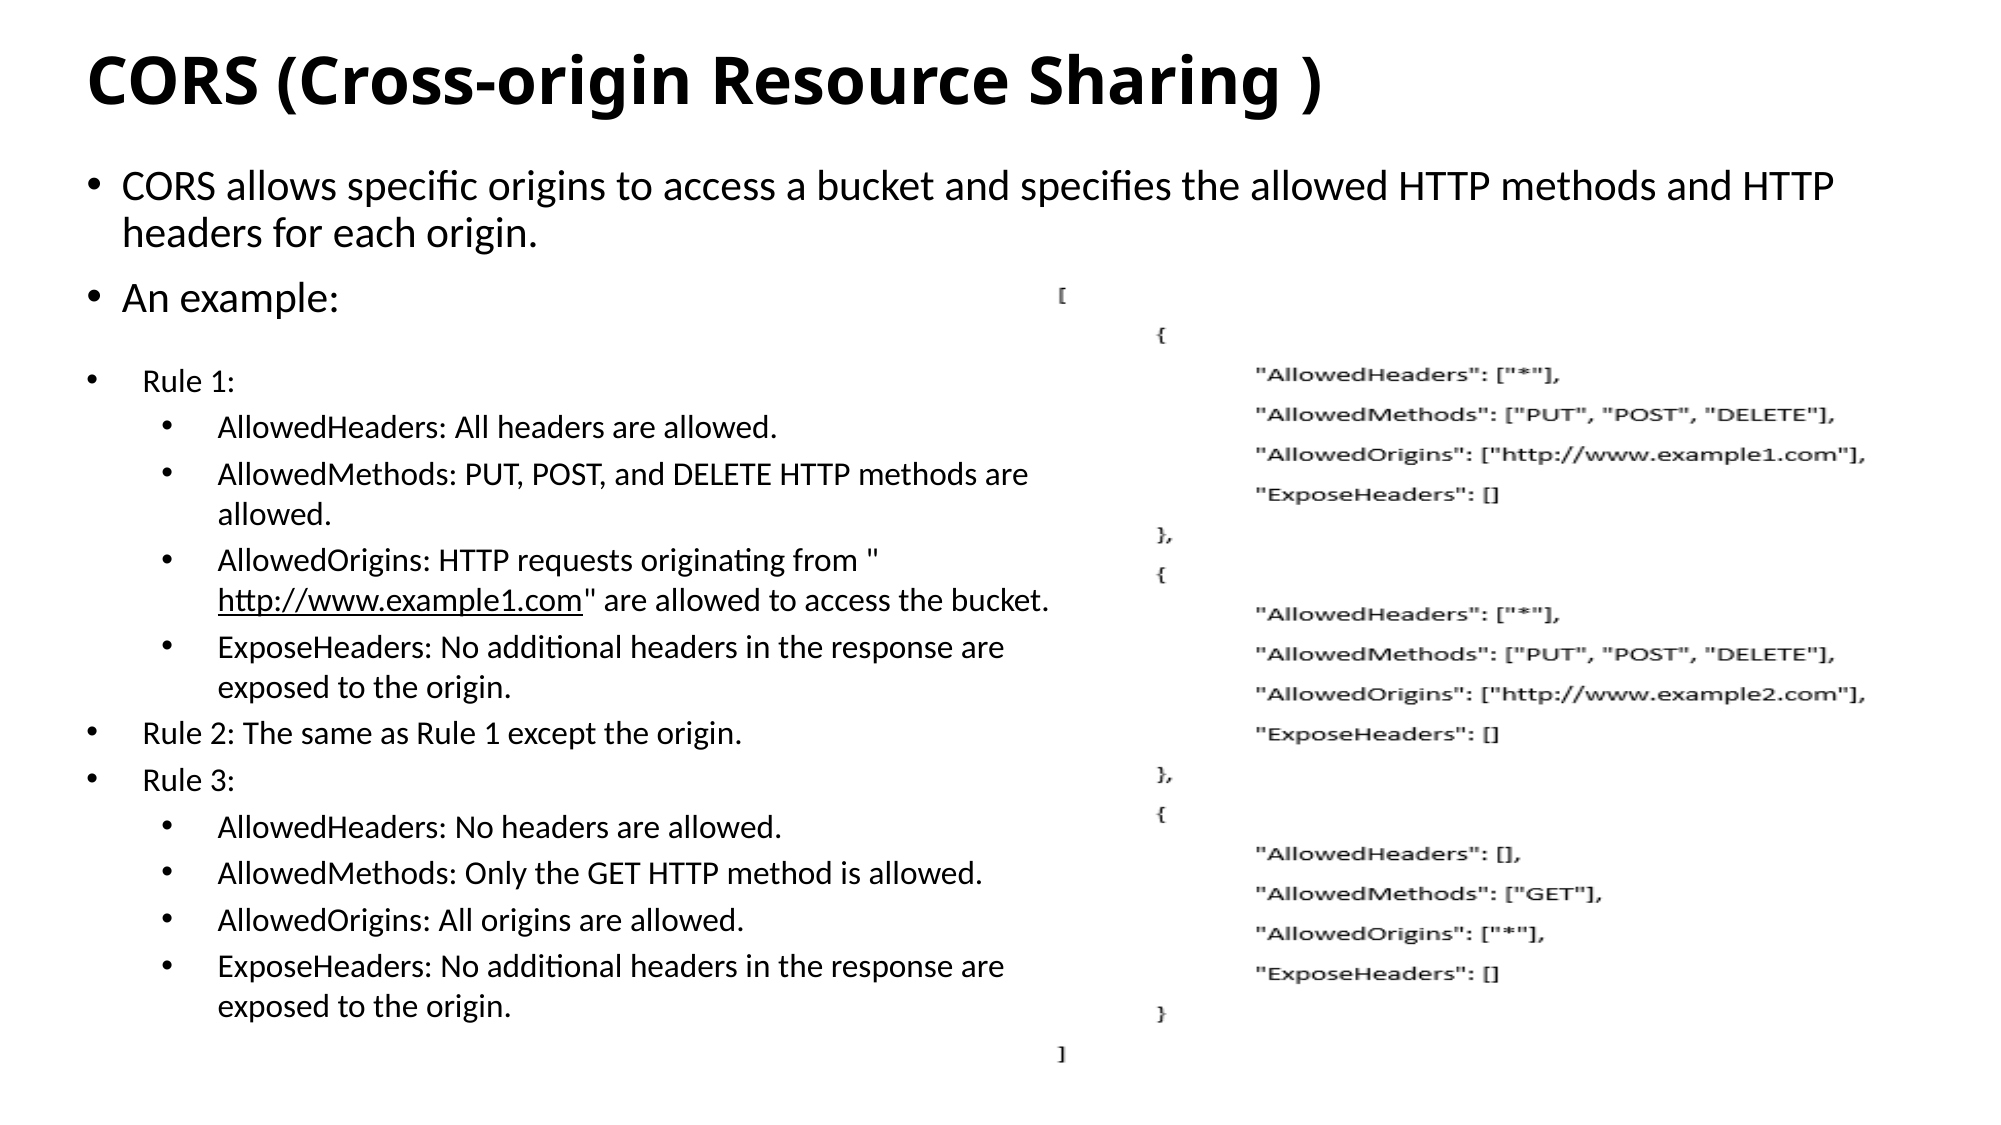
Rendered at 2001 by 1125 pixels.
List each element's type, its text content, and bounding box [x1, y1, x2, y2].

picture [1029, 284, 1883, 1068]
list CORS allows specific origins to access a bucket and specifies the allowed HTTP methods and HTTP headers for each origin. An example: [71, 155, 1929, 330]
title CORS (Cross-origin Resource Sharing ) [71, 38, 1339, 129]
text_box Rule 1: AllowedHeaders: All headers are allowed. AllowedMethods: PUT, POST, and DELETE HTTP methods are allowed. AllowedOrigins: HTTP requests originating from "http://www.example1.com" are allowed to access the bucket. ExposeHeaders: No additional headers in the response are exposed to the origin. Rule 2: The same as Rule 1 except the origin. Rule 3: AllowedHeaders: No headers are allowed. AllowedMethods: Only the GET HTTP method is allowed. AllowedOrigins: All origins are allowed. ExposeHeaders: No additional headers in the response are exposed to the origin. [71, 351, 1029, 1032]
